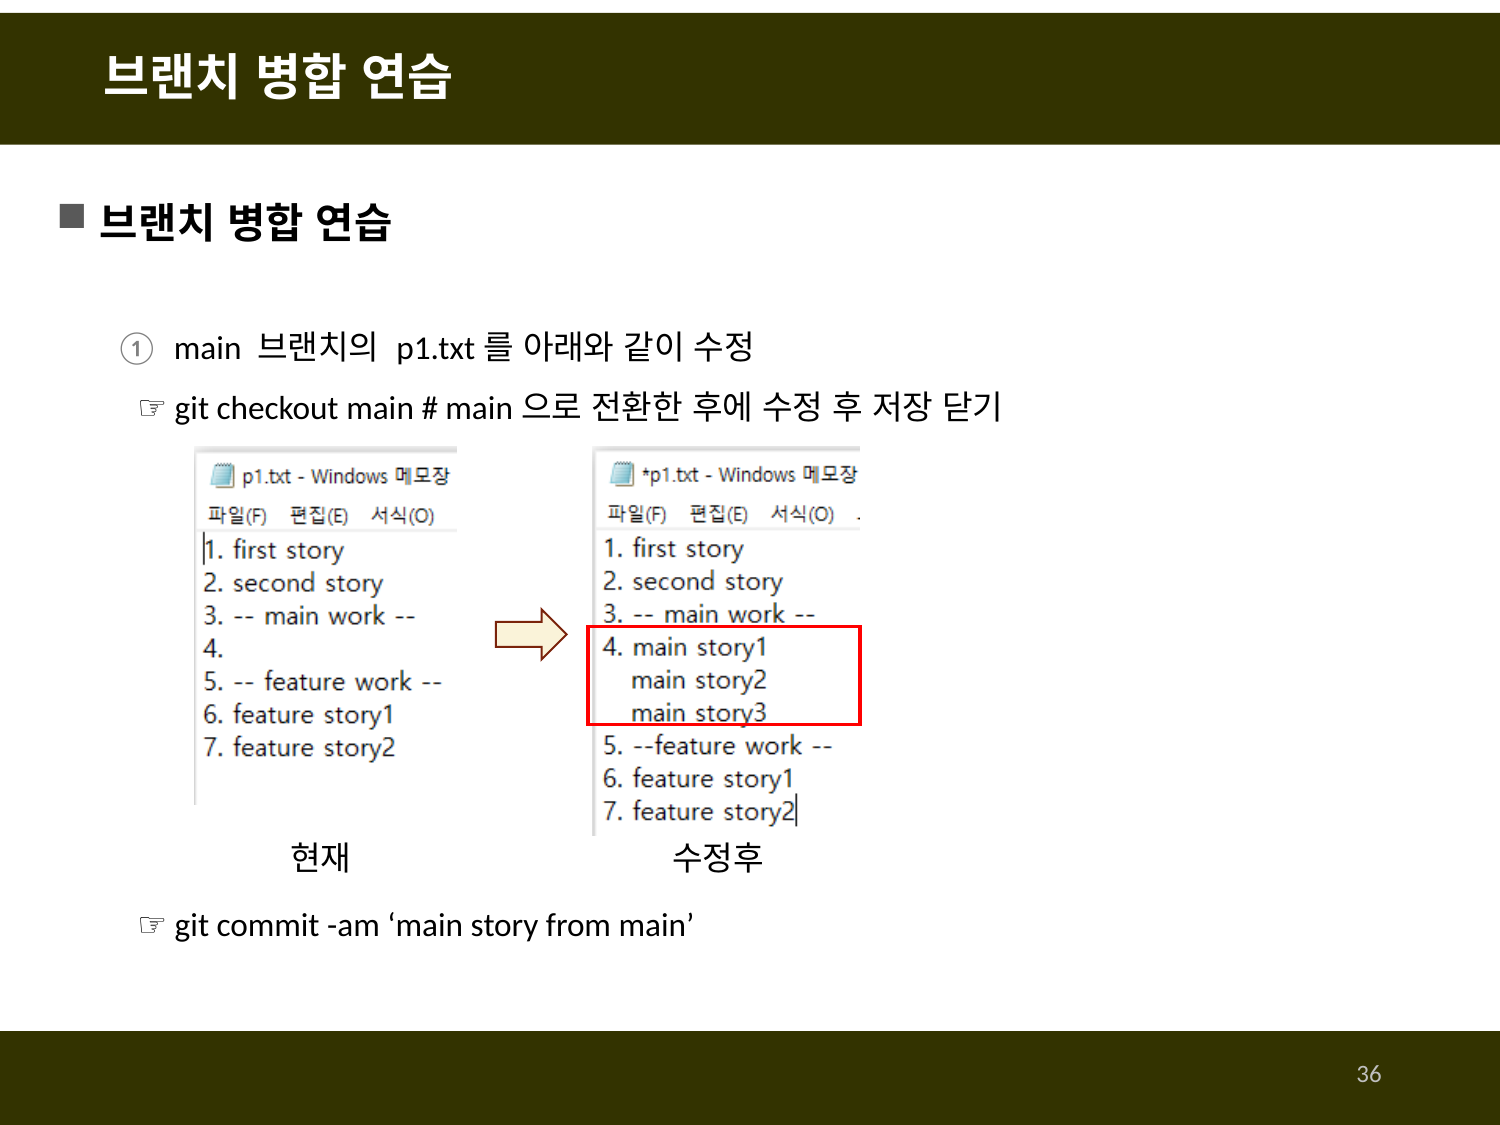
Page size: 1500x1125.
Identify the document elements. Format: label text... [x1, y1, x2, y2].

text_box 수정후 [657, 836, 779, 885]
picture [194, 446, 457, 805]
title 브랜치 병합 연습 [88, 31, 1282, 126]
picture [592, 446, 860, 836]
slide_number 36 [1059, 1042, 1397, 1103]
list 브랜치 병합 연습 main 브랜치의 p1.txt를 아래와 같이 수정 ☞ git checkout main # main으로 전환한 후에 수정 후 저장 닫기 ☞ git commit -am ‘main story from main’ [41, 164, 1459, 496]
text_box [494, 606, 569, 662]
text_box 현재 [275, 829, 367, 885]
text_box [587, 626, 592, 725]
